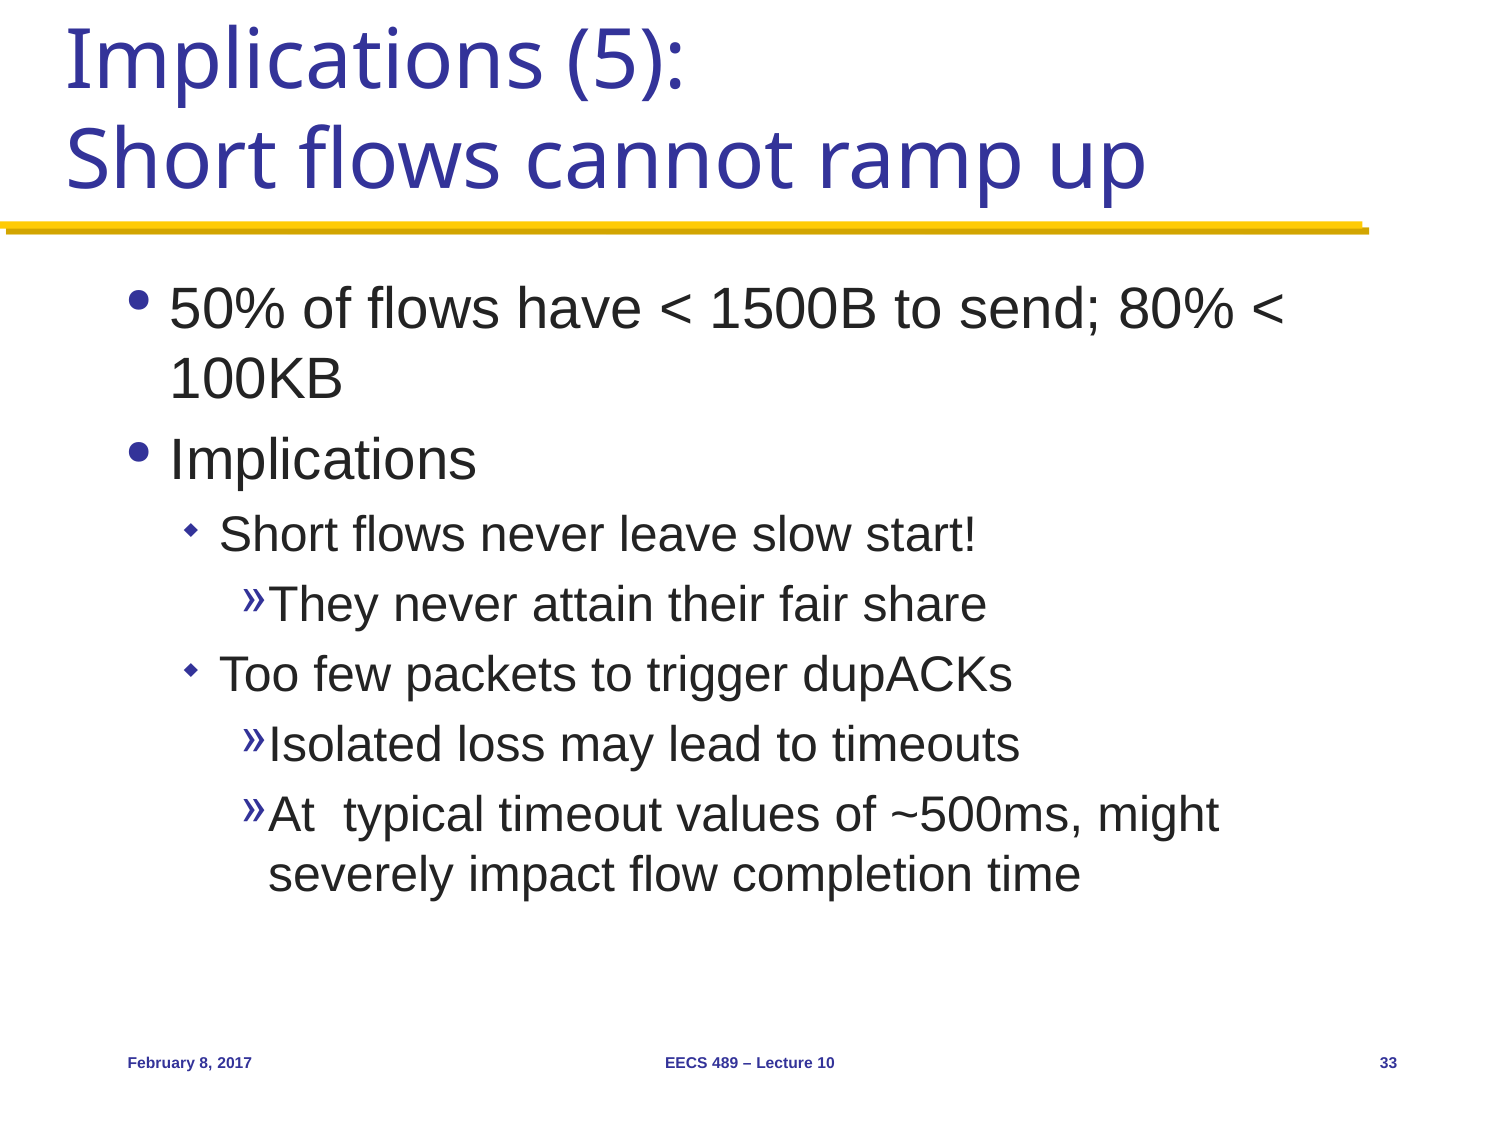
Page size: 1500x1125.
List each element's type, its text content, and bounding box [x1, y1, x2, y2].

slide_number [112, 1024, 426, 1101]
list 50% of flows have < 1500B to send; 80% < 100KB Implications Short flows never leave slow start! They never attain their fair share Too few packets to trigger dupACKs Isolated loss may lead to timeouts At typical timeout values of ~500ms, might severely impact flow completion time [112, 262, 1413, 988]
footer EECS 489 – Lecture 10 [512, 1024, 988, 1101]
slide_number 33 [1312, 1024, 1413, 1101]
title Implications (5): Short flows cannot ramp up [49, 24, 1451, 213]
